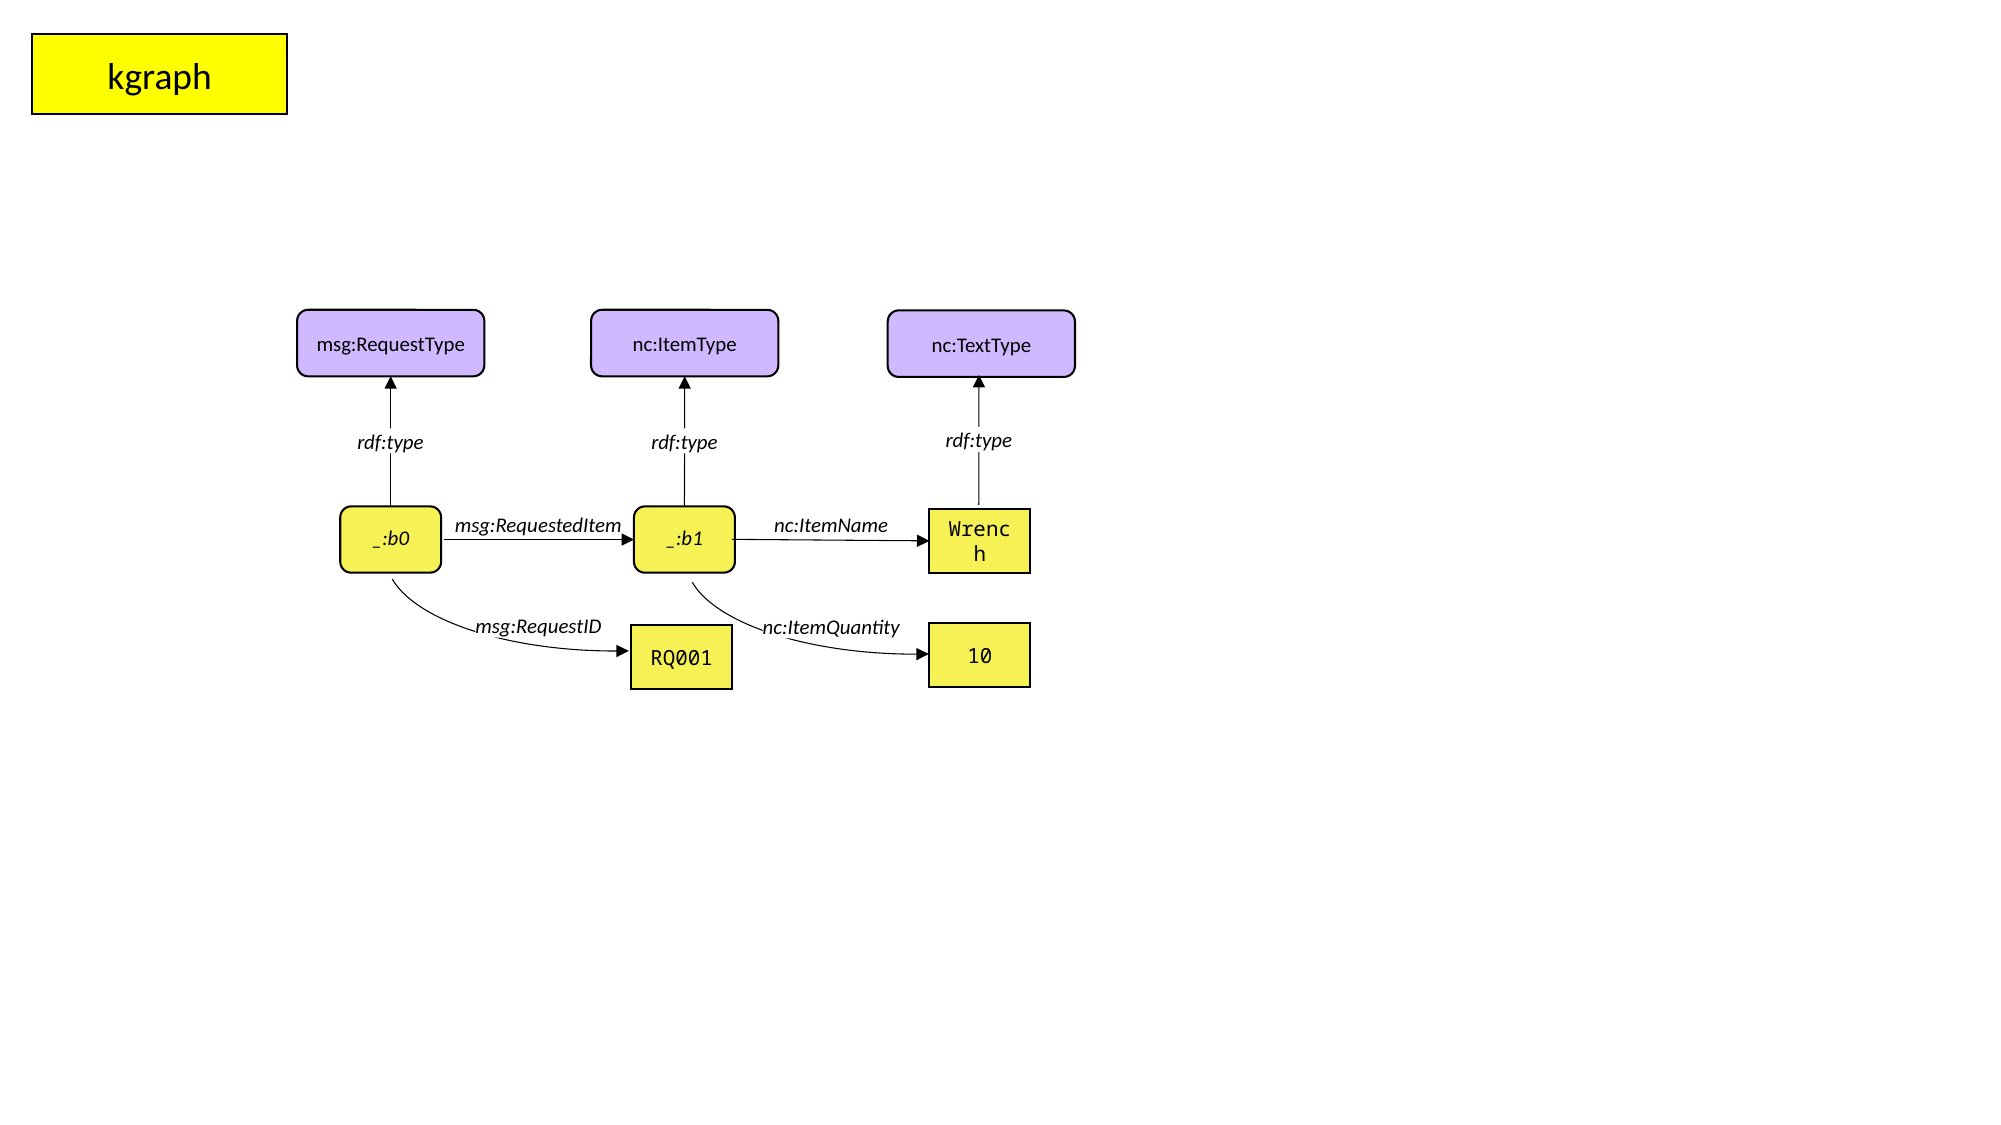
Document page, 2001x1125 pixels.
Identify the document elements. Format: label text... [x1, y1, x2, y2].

text_box rdf:type [685, 428, 718, 454]
text_box nc:ItemQuantity [762, 613, 900, 639]
text_box msg:RequestedItem [447, 504, 630, 539]
text_box msg:RequestedItem [447, 540, 621, 545]
text_box kgraph [31, 33, 288, 115]
text_box Wrench [928, 508, 1031, 574]
text_box nc:ItemName [759, 504, 904, 539]
text_box nc:TextType [886, 309, 1077, 378]
text_box RQ001 [630, 624, 733, 690]
text_box _:b1 [632, 505, 736, 574]
text_box [691, 560, 929, 661]
text_box _:b0 [339, 505, 443, 574]
text_box msg:RequestID [475, 612, 602, 638]
text_box [391, 557, 629, 658]
text_box rdf:type [357, 428, 390, 454]
text_box rdf:type [945, 426, 978, 453]
text_box rdf:type [391, 428, 424, 454]
text_box 10 [928, 622, 1031, 688]
text_box rdf:type [979, 426, 1013, 453]
text_box msg:RequestType [296, 308, 486, 378]
text_box rdf:type [651, 428, 684, 454]
text_box nc:ItemName [759, 541, 904, 545]
text_box nc:ItemType [589, 308, 780, 378]
